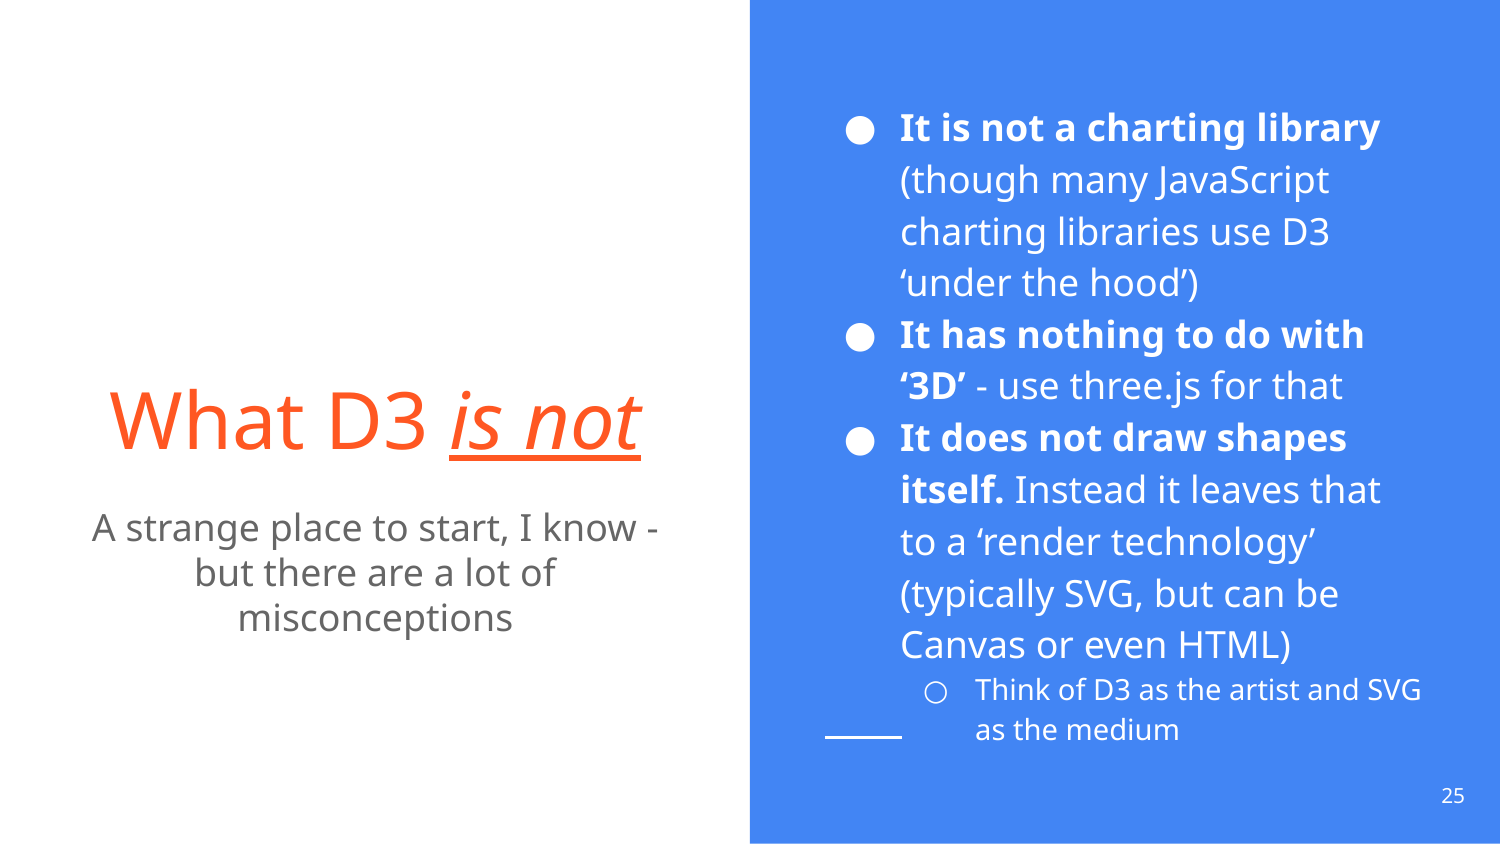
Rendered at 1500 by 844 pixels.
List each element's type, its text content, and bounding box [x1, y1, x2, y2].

list It is not a charting library (though many JavaScript charting libraries use D3 ‘under the hood’) It has nothing to do with ‘3D’ - use three.js for that It does not draw shapes itself. Instead it leaves that to a ‘render technology’ (typically SVG, but can be Canvas or even HTML) Think of D3 as the artist and SVG as the medium [810, 118, 1440, 725]
title What D3 is not [43, 225, 708, 481]
subtitle A strange place to start, I know - but there are a lot of misconceptions [43, 489, 708, 710]
slide_number ‹#› [1389, 764, 1480, 830]
